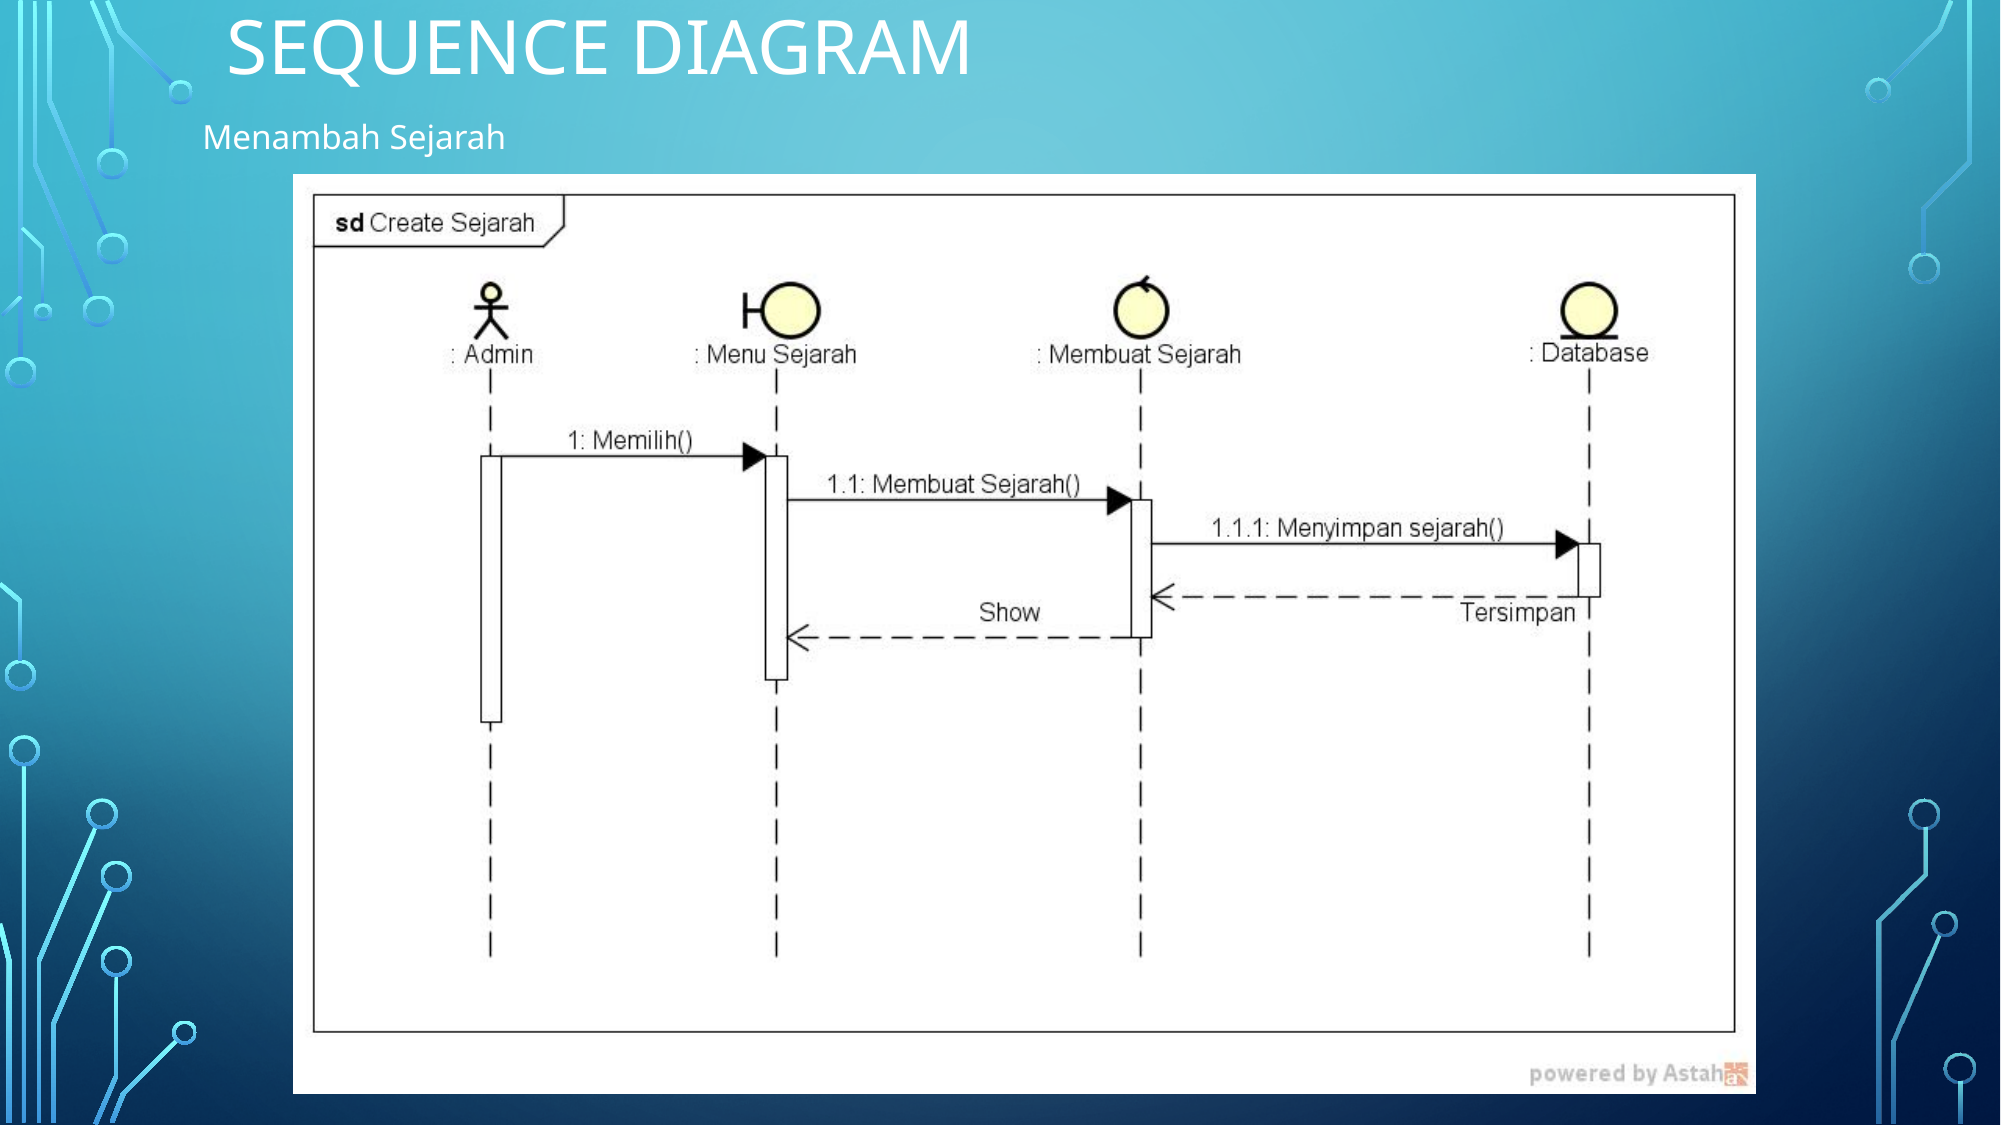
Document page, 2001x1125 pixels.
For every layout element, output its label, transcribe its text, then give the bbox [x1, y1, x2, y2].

picture [292, 174, 1756, 1094]
list Menambah Sejarah [187, 100, 1813, 1063]
title Sequence diagram [211, 0, 1837, 101]
